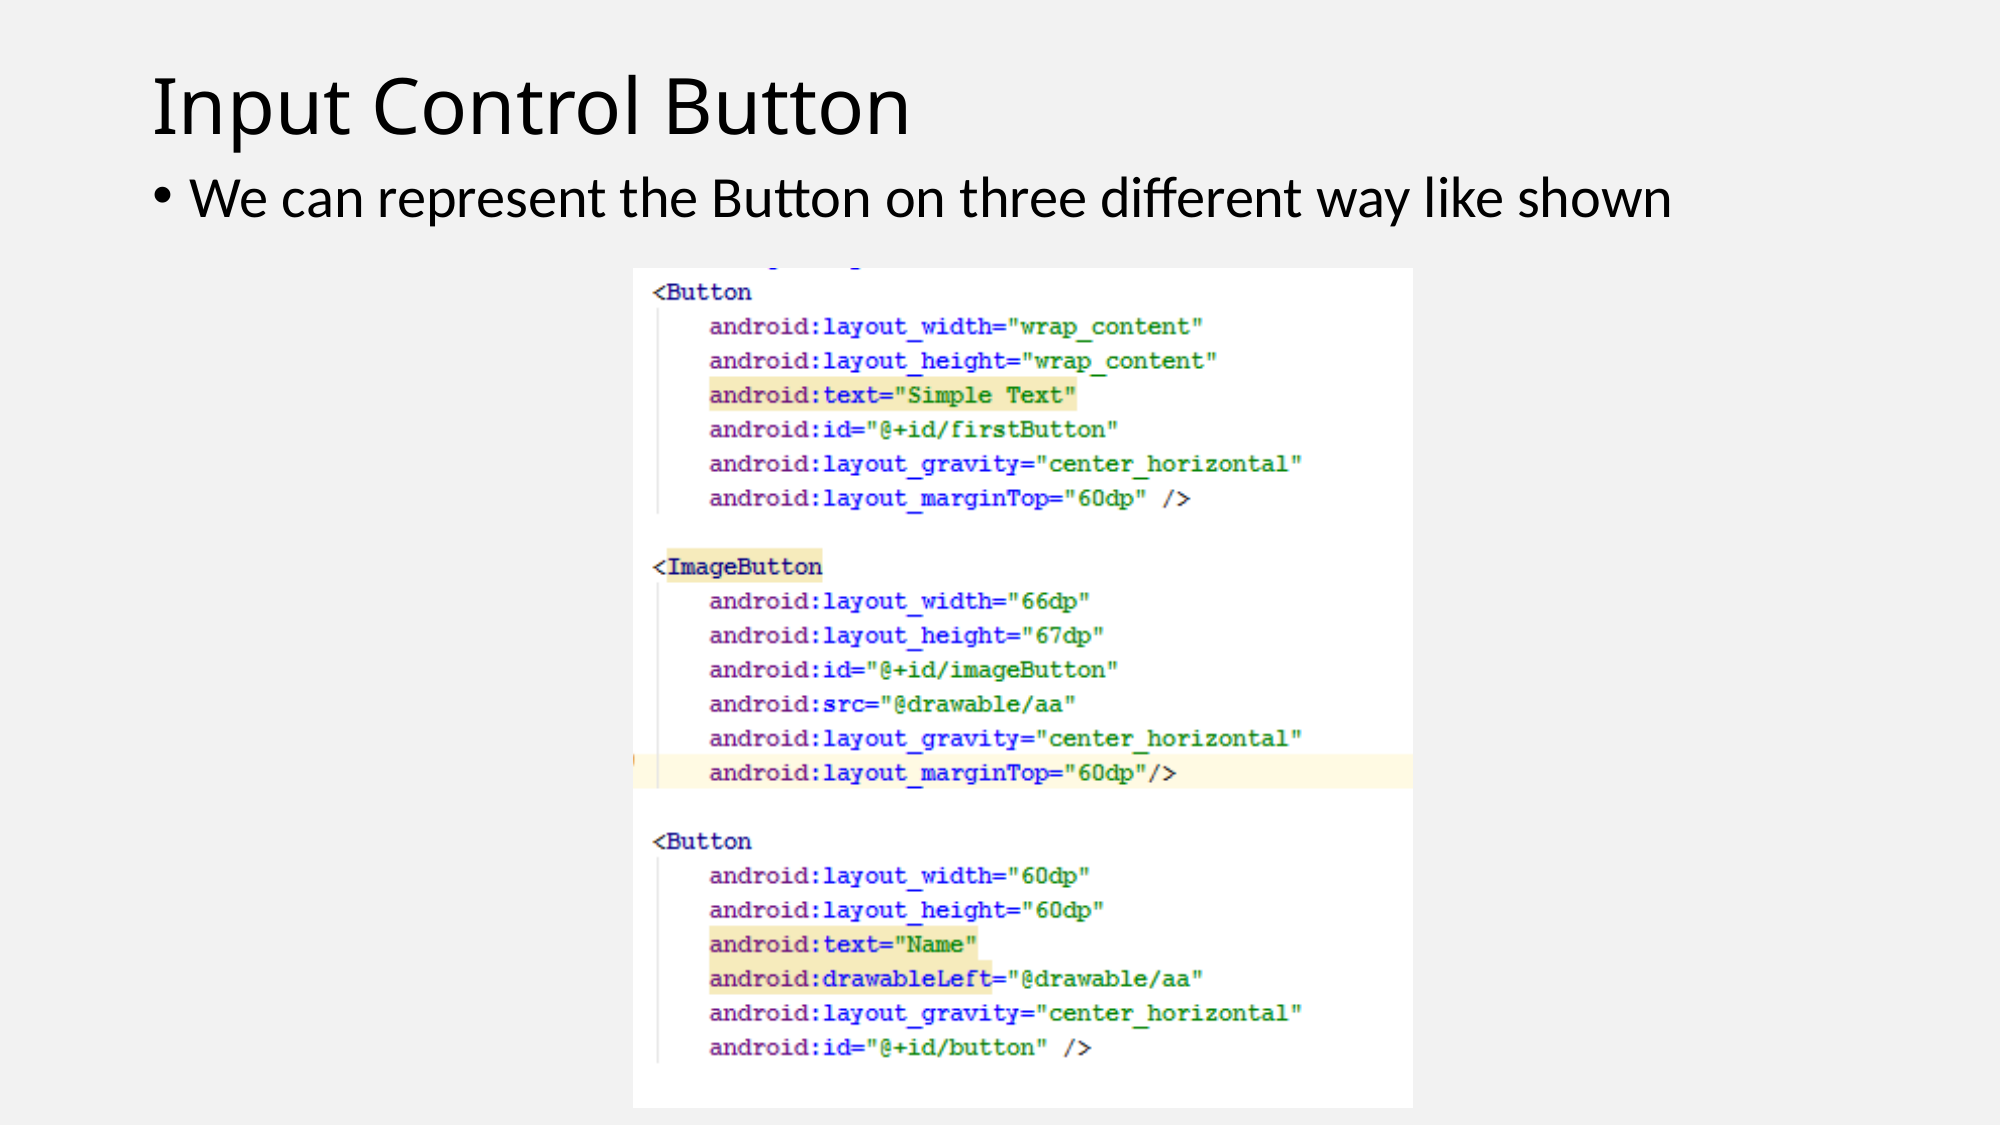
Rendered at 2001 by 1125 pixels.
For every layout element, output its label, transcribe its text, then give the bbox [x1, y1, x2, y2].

title Input Control Button [137, 59, 1863, 159]
list We can represent the Button on three different way like shown [137, 159, 1863, 1014]
picture [633, 268, 1413, 1109]
